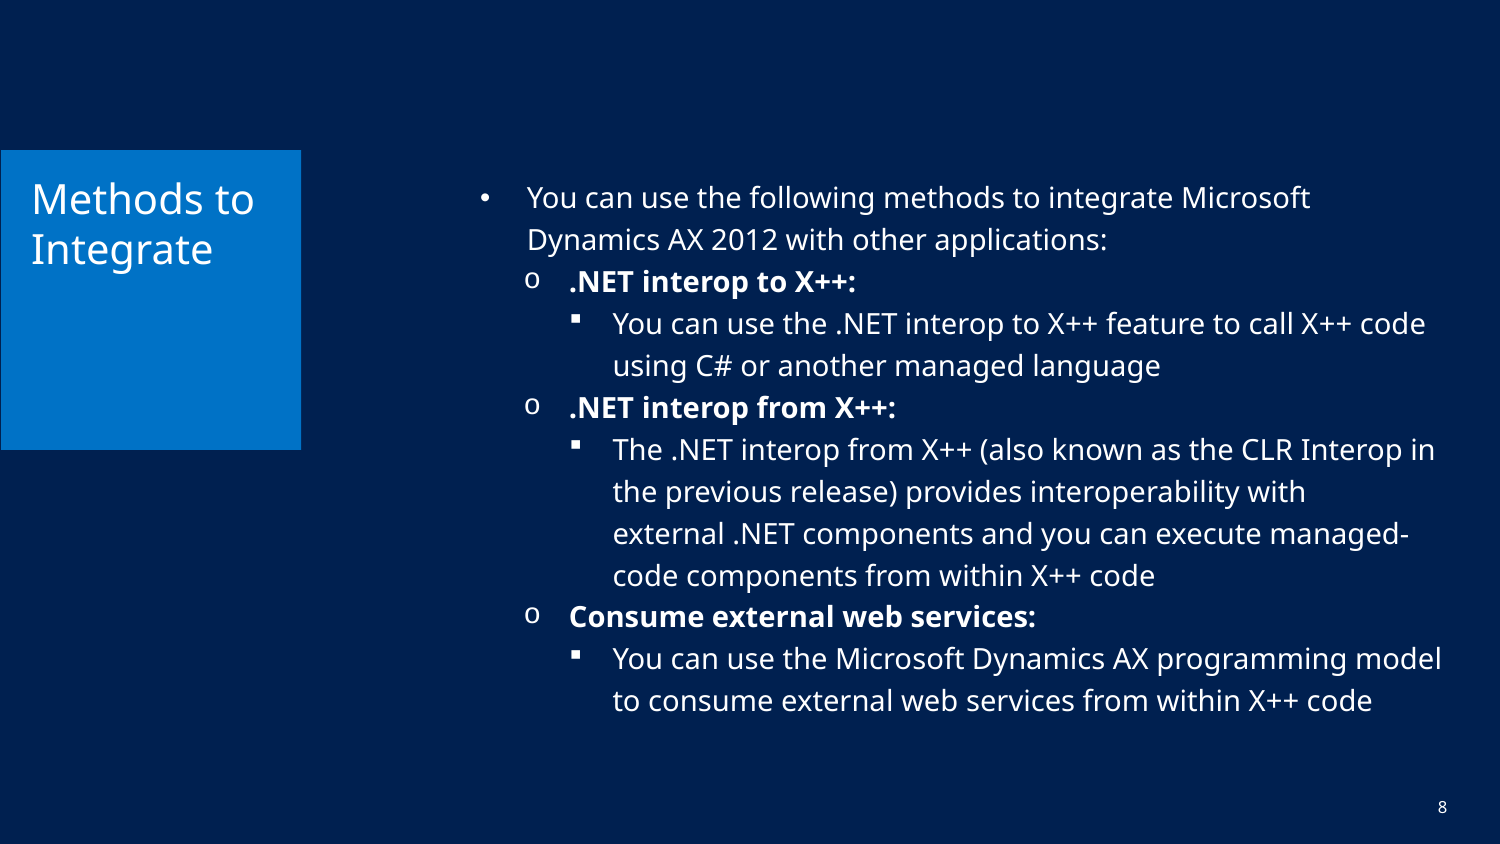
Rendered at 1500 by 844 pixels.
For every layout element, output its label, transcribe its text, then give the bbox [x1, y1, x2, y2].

list You can use the following methods to integrate Microsoft Dynamics AX 2012 with other applications: .NET interop to X++: You can use the .NET interop to X++ feature to call X++ code using C# or another managed language .NET interop from X++: The .NET interop from X++ (also known as the CLR Interop in the previous release) provides interoperability with external .NET components and you can execute managed-code components from within X++ code Consume external web services: You can use the Microsoft Dynamics AX programming model to consume external web services from within X++ code [450, 150, 1463, 772]
title Methods to Integrate [1, 150, 302, 450]
slide_number 8 [1112, 782, 1463, 827]
